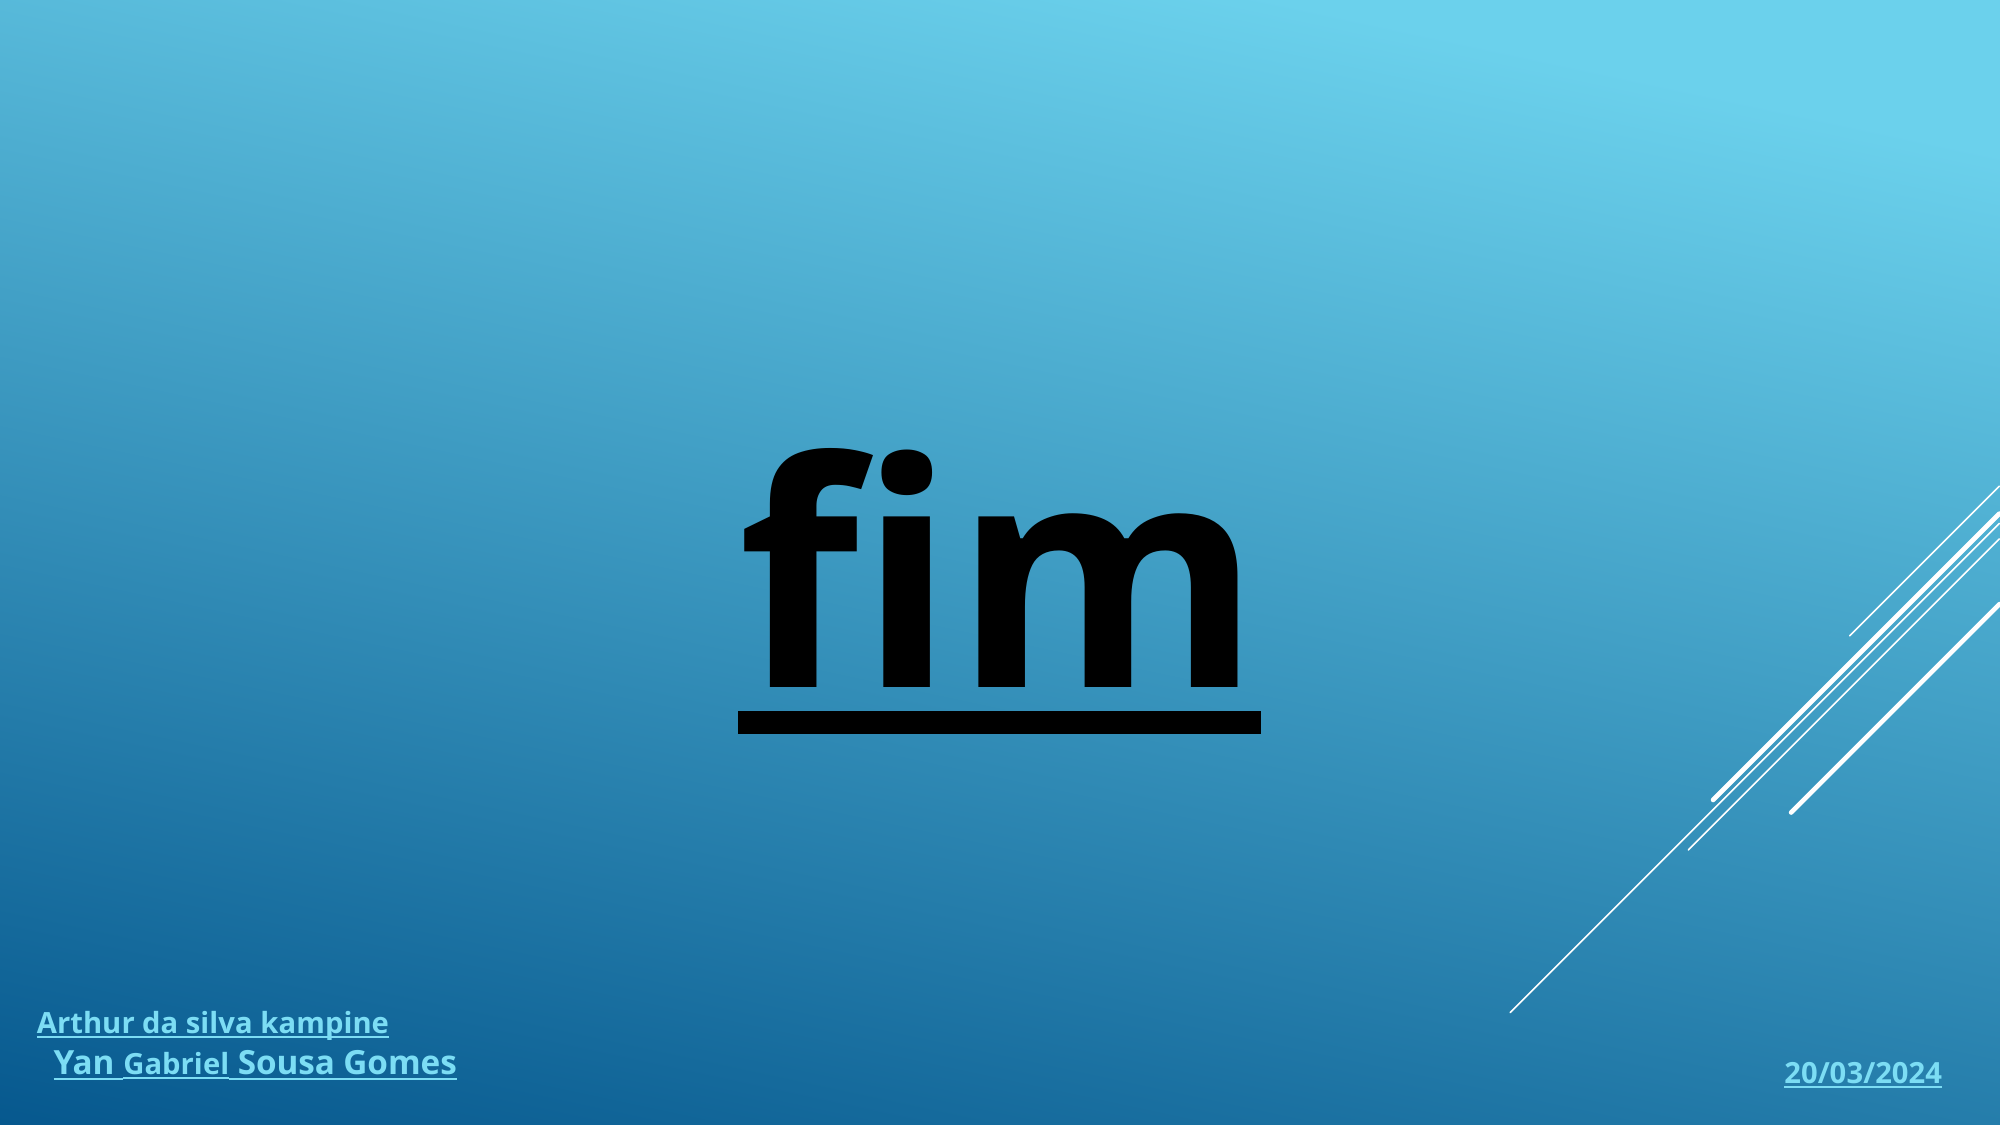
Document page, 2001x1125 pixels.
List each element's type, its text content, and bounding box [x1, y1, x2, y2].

text_box 20/03/2024 [1769, 1047, 1958, 1097]
list fim [300, 265, 1700, 859]
text_box Arthur da silva kampine [22, 996, 405, 1047]
text_box Yan Gabriel Sousa Gomes [38, 1034, 473, 1089]
